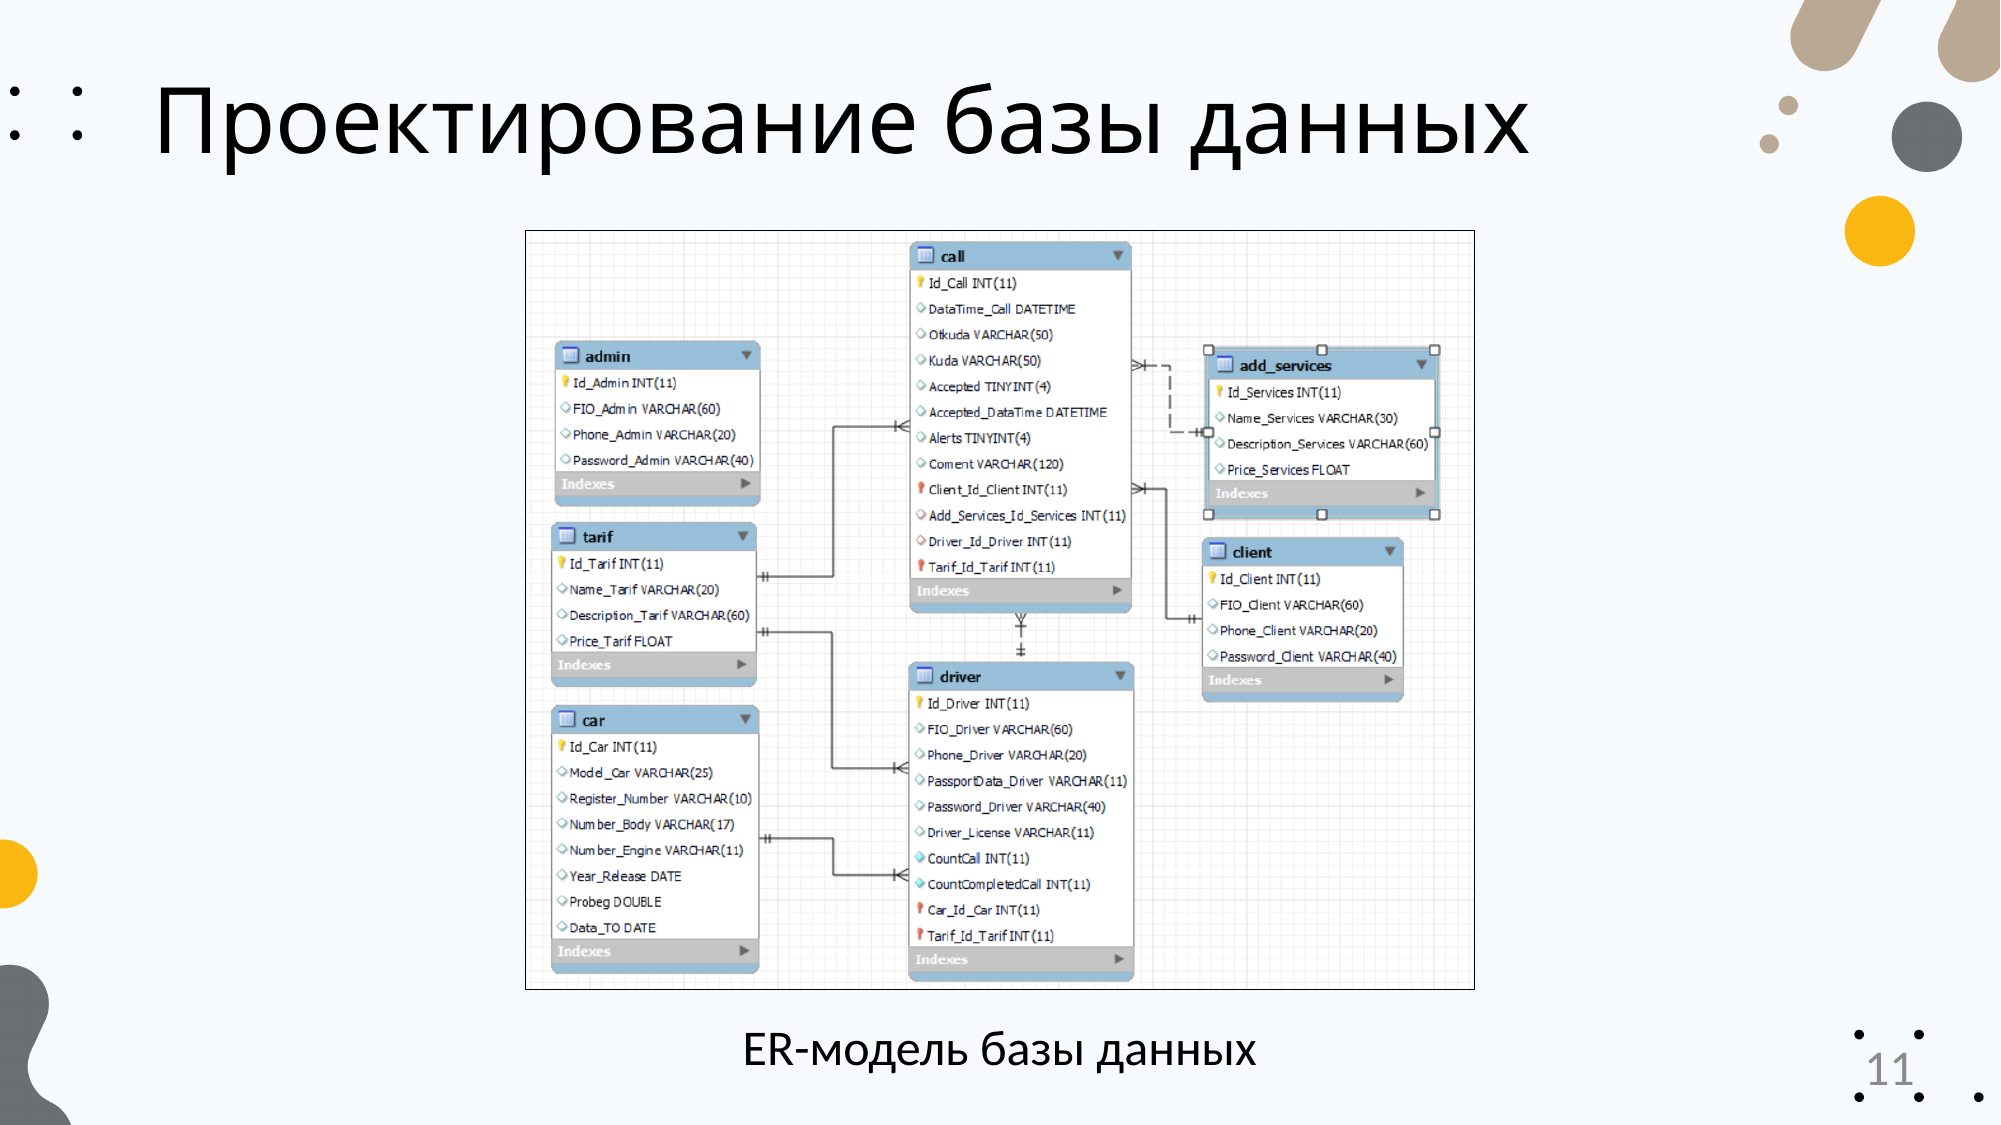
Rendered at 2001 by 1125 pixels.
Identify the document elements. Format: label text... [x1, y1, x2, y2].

picture [0, 0, 2000, 1125]
slide_number 11 [1479, 1035, 1930, 1096]
title Проектирование базы данных [137, 59, 1863, 188]
text_box ER-модель базы данных [727, 1008, 1273, 1084]
